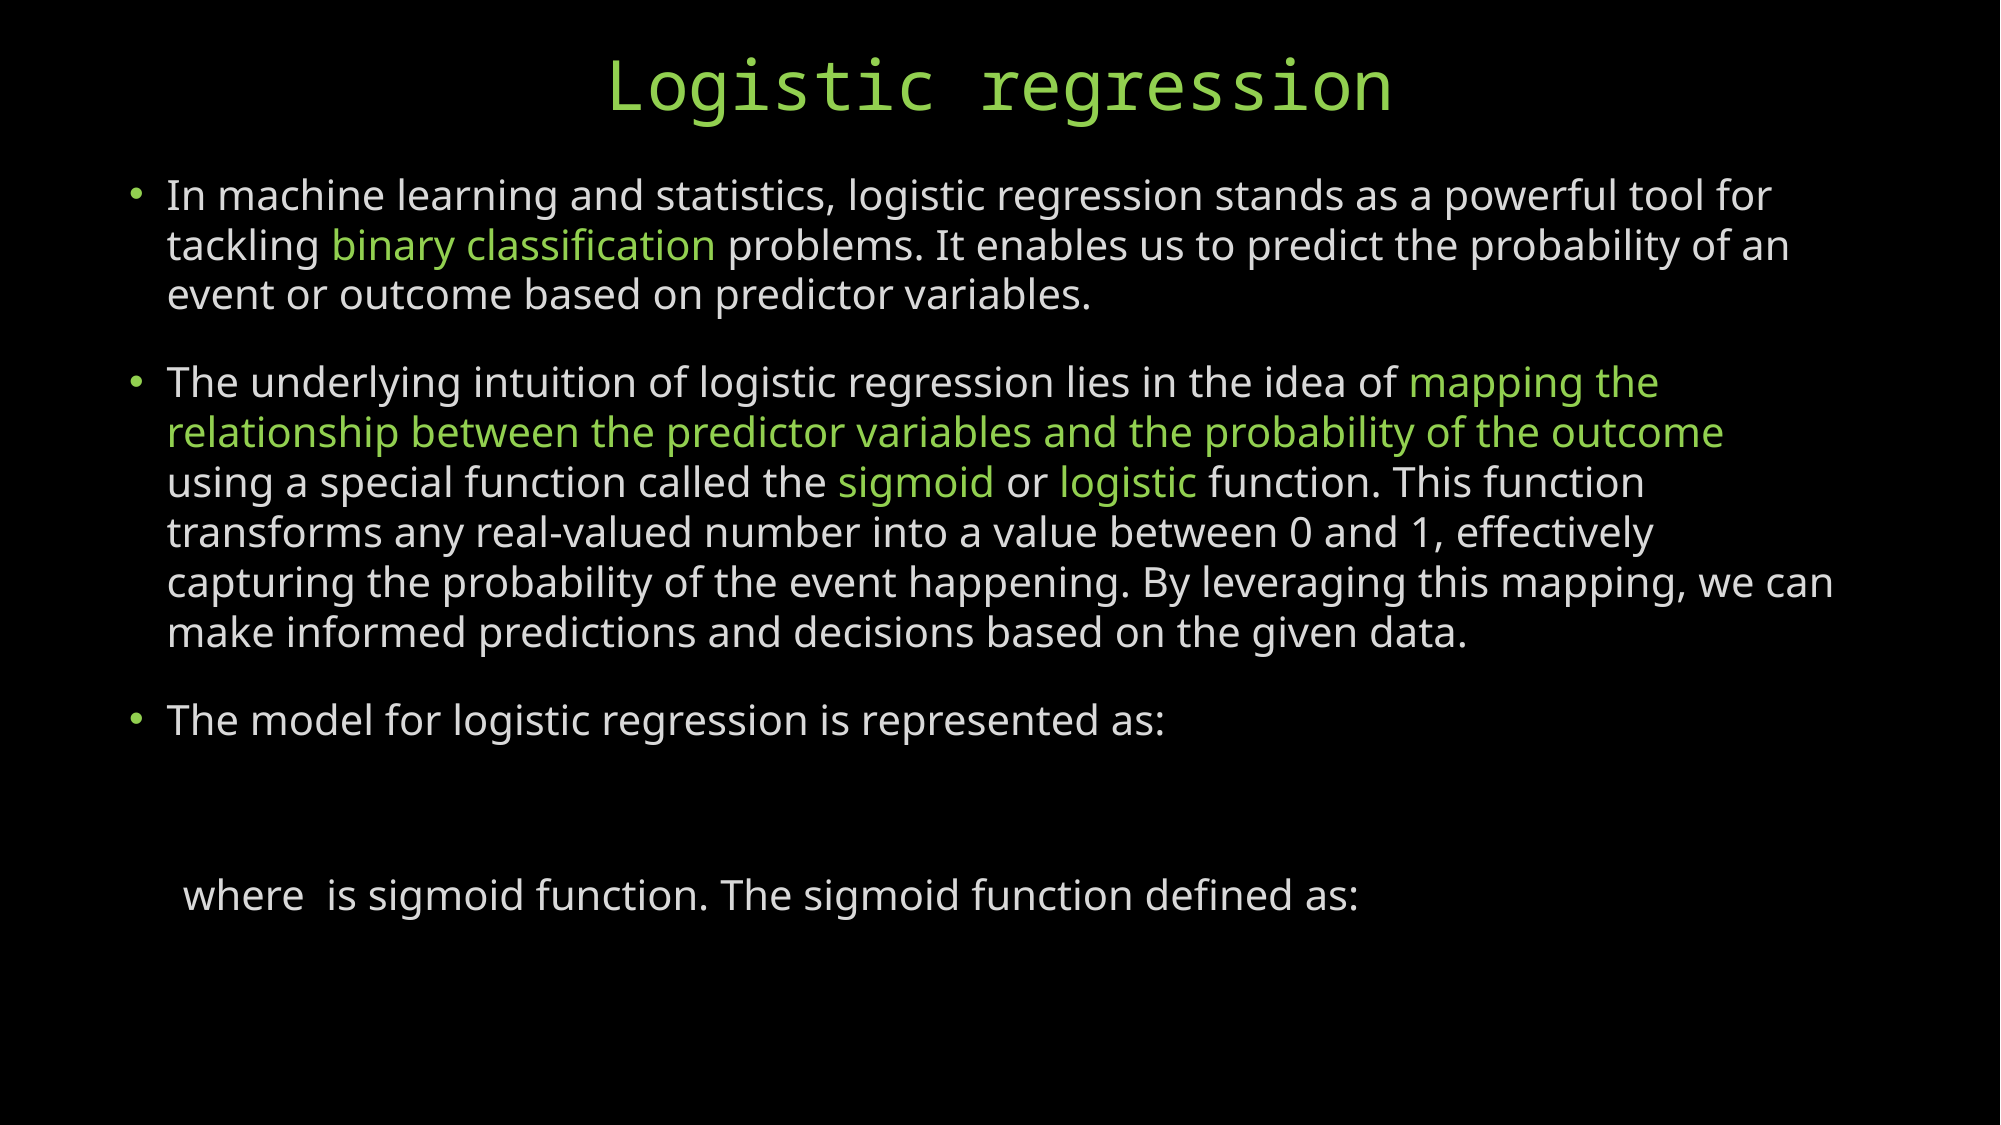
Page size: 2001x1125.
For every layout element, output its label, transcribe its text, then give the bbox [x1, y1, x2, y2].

title Logistic regression [249, 42, 1750, 133]
